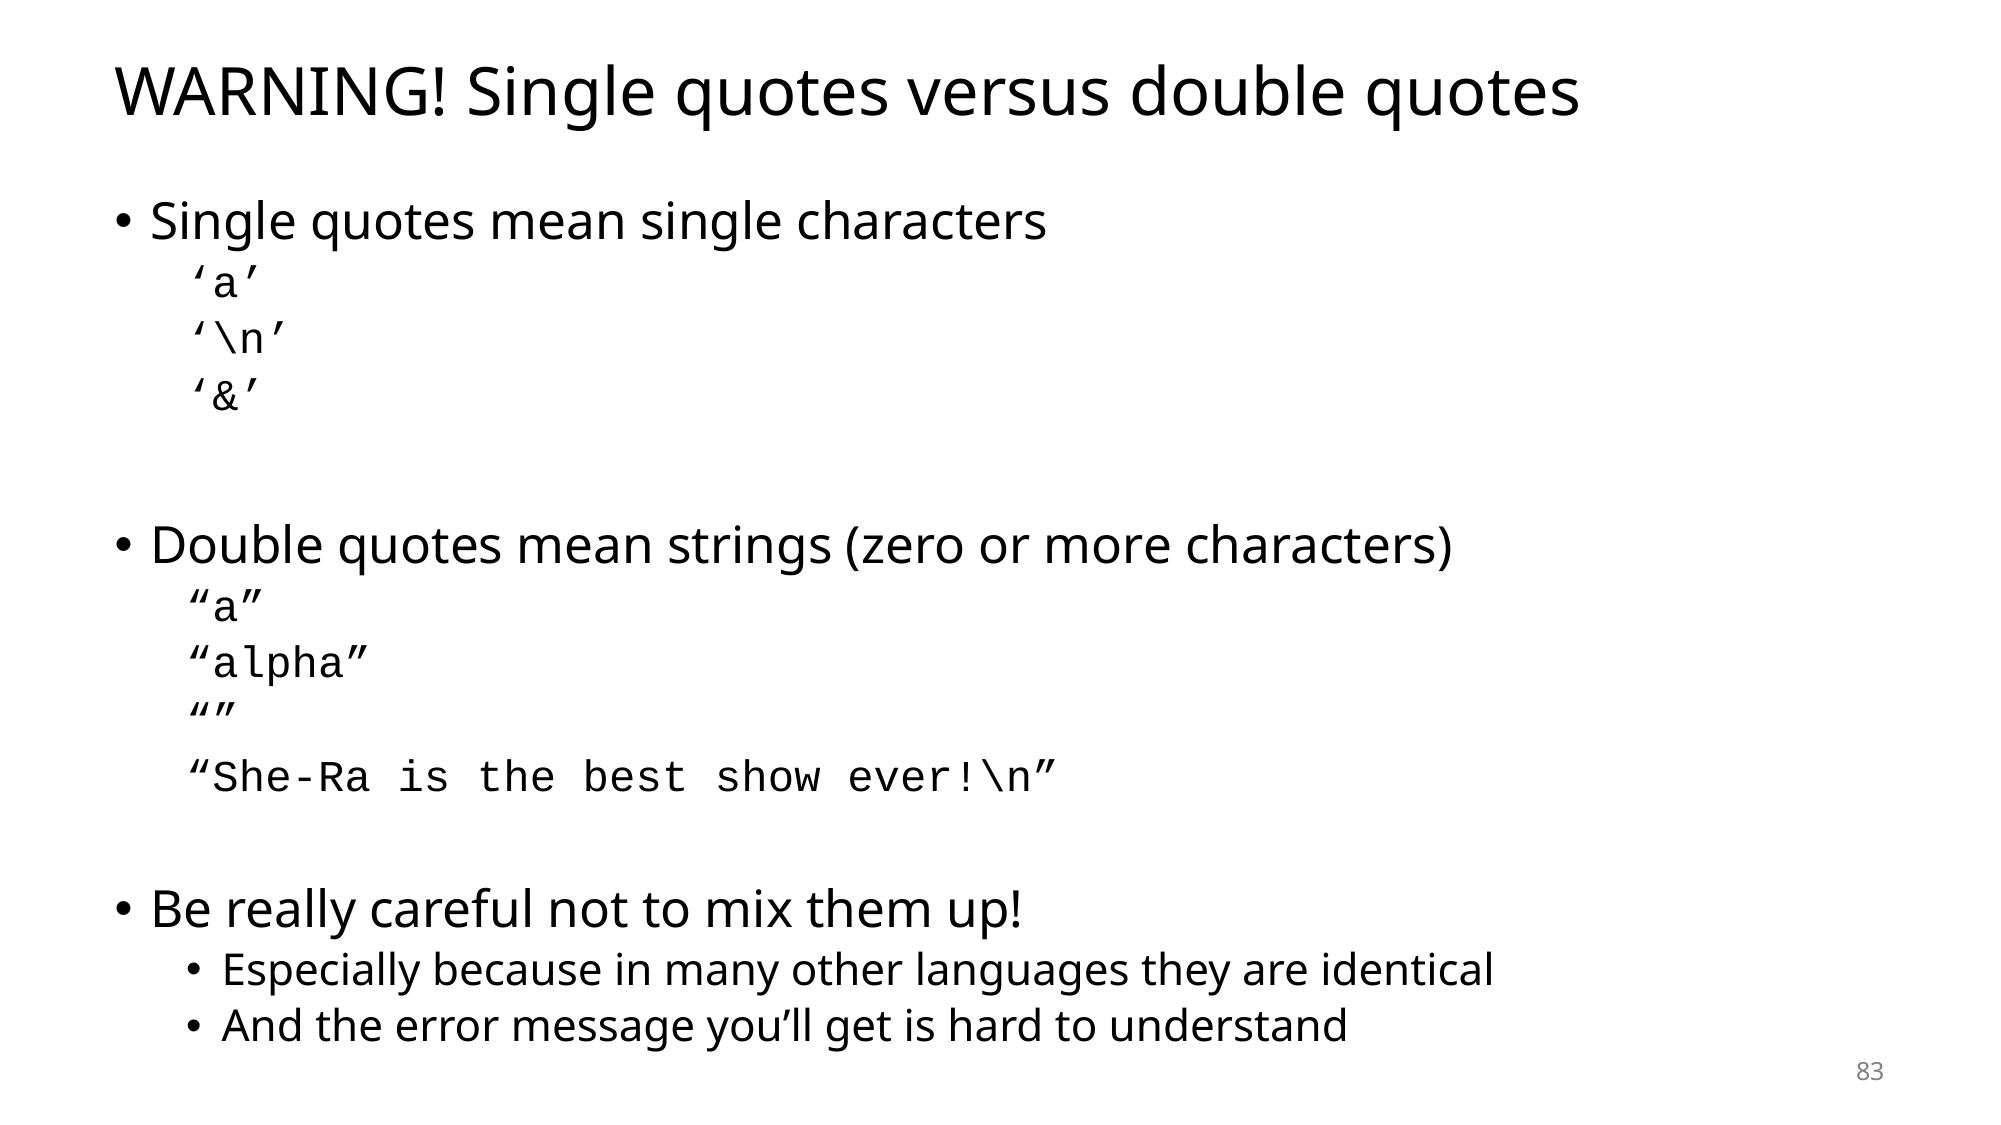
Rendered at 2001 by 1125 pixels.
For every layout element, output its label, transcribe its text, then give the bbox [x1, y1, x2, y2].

list Single quotes mean single characters ‘a’ ‘\n’ ‘&’ Double quotes mean strings (zero or more characters) “a” “alpha” “” “She-Ra is the best show ever!\n” Be really careful not to mix them up! Especially because in many other languages they are identical And the error message you’ll get is hard to understand [99, 187, 1900, 1063]
title WARNING! Single quotes versus double quotes [99, 37, 1900, 150]
slide_number 83 [1749, 1042, 1900, 1103]
